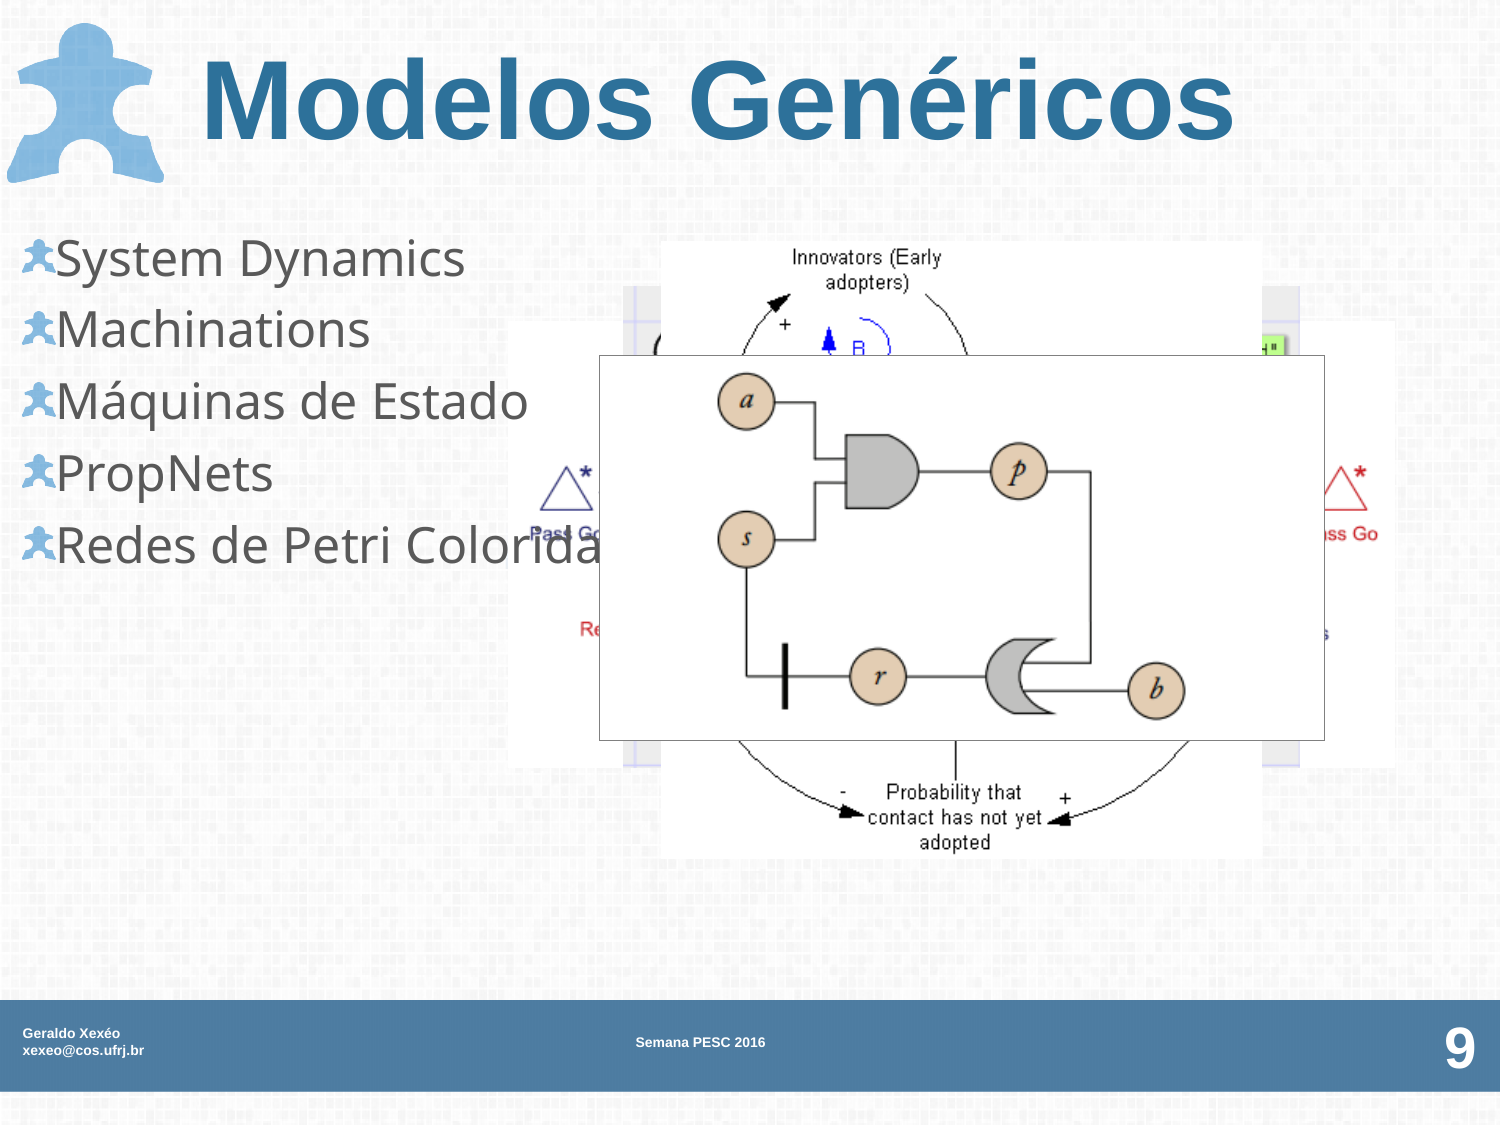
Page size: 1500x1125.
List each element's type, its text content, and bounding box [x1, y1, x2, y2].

slide_number 9 [1297, 1021, 1492, 1069]
title Modelos Genéricos [185, 11, 1481, 195]
picture [0, 0, 1500, 1125]
list System Dynamics Machinations Máquinas de Estado PropNets Redes de Petri Coloridas [7, 218, 704, 971]
footer Semana PESC 2016 [483, 1017, 919, 1066]
slide_number Geraldo Xexéo xexeo@cos.ufrj.br [7, 1017, 203, 1066]
